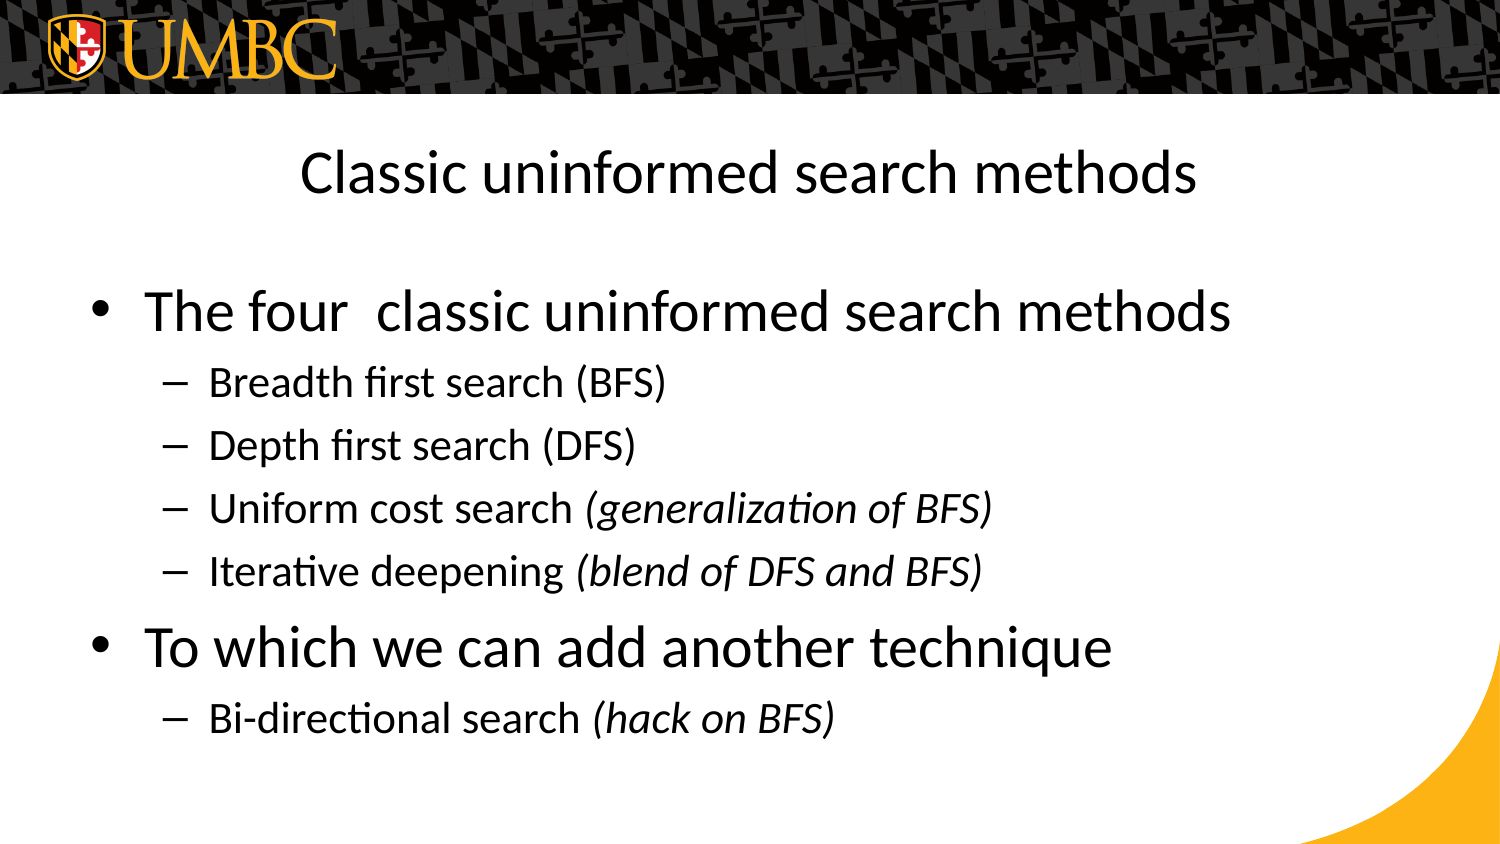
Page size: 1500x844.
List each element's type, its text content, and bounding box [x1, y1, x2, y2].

list The four classic uninformed search methods Breadth first search (BFS) Depth first search (DFS) Uniform cost search (generalization of BFS) Iterative deepening (blend of DFS and BFS) To which we can add another technique Bi-directional search (hack on BFS) [75, 264, 1425, 754]
picture [1299, 639, 1500, 844]
title Classic uninformed search methods [75, 115, 1425, 221]
picture [0, 0, 1500, 94]
